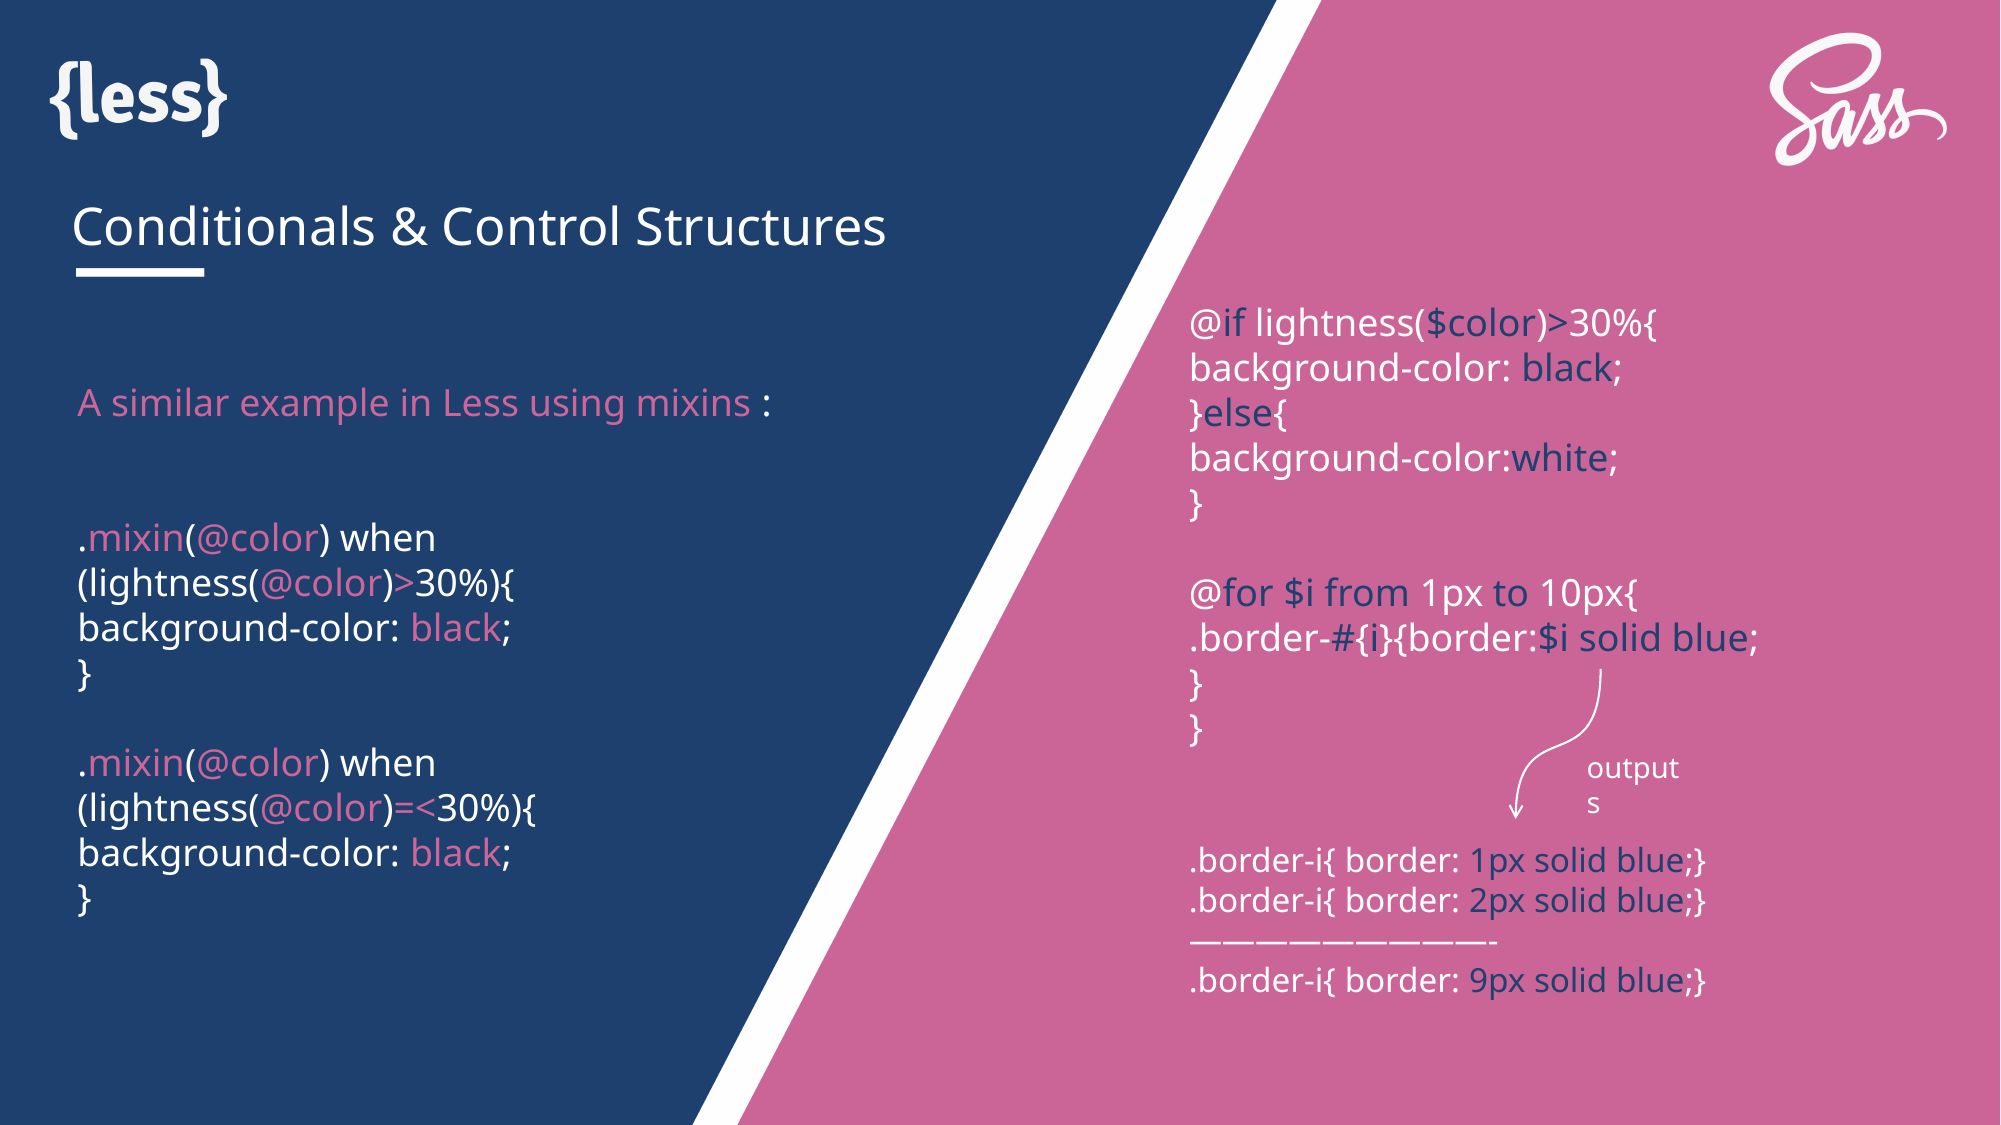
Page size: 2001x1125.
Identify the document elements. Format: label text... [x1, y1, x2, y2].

text_box Conditionals & Control Structures [56, 185, 942, 275]
text_box A similar example in Less using mixins : .mixin(@color) when (lightness(@color)>30%){ background-color: black; } .mixin(@color) when (lightness(@color)=<30%){ background-color: black; } [62, 371, 861, 927]
text_box @if lightness($color)>30%{ background-color: black; }else{ background-color:white; } @for $i from 1px to 10px{ .border-#{i}{border:$i solid blue; } } .border-i{ border: 1px solid blue;} .border-i{ border: 2px solid blue;} —————————- .border-i{ border: 9px solid blue;} [1173, 371, 1942, 927]
picture [0, 0, 2001, 1125]
text_box outputs [1604, 741, 1704, 795]
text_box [1515, 668, 1601, 819]
